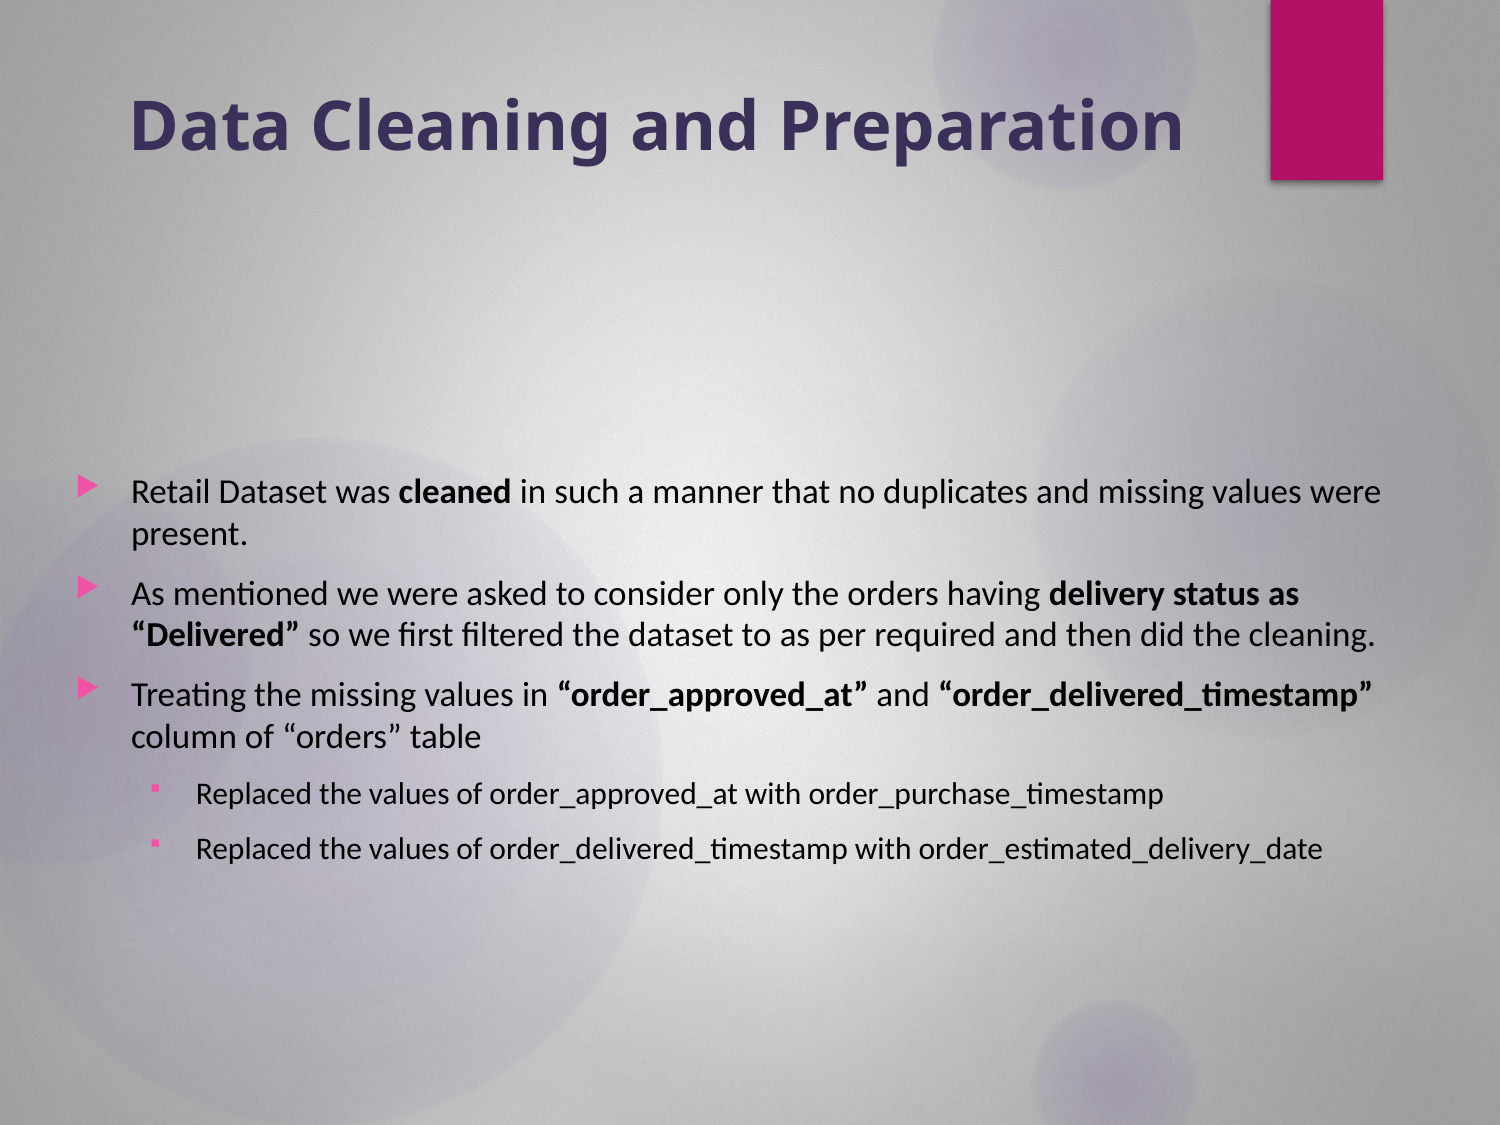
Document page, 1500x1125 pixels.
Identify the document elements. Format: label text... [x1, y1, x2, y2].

list Retail Dataset was cleaned in such a manner that no duplicates and missing values were present. As mentioned we were asked to consider only the orders having delivery status as “Delivered” so we first filtered the dataset to as per required and then did the cleaning. Treating the missing values in “order_approved_at” and “order_delivered_timestamp” column of “orders” table Replaced the values of order_approved_at with order_purchase_timestamp Replaced the values of order_delivered_timestamp with order_estimated_delivery_date [60, 460, 1431, 882]
title Data Cleaning and Preparation [79, 74, 1237, 304]
